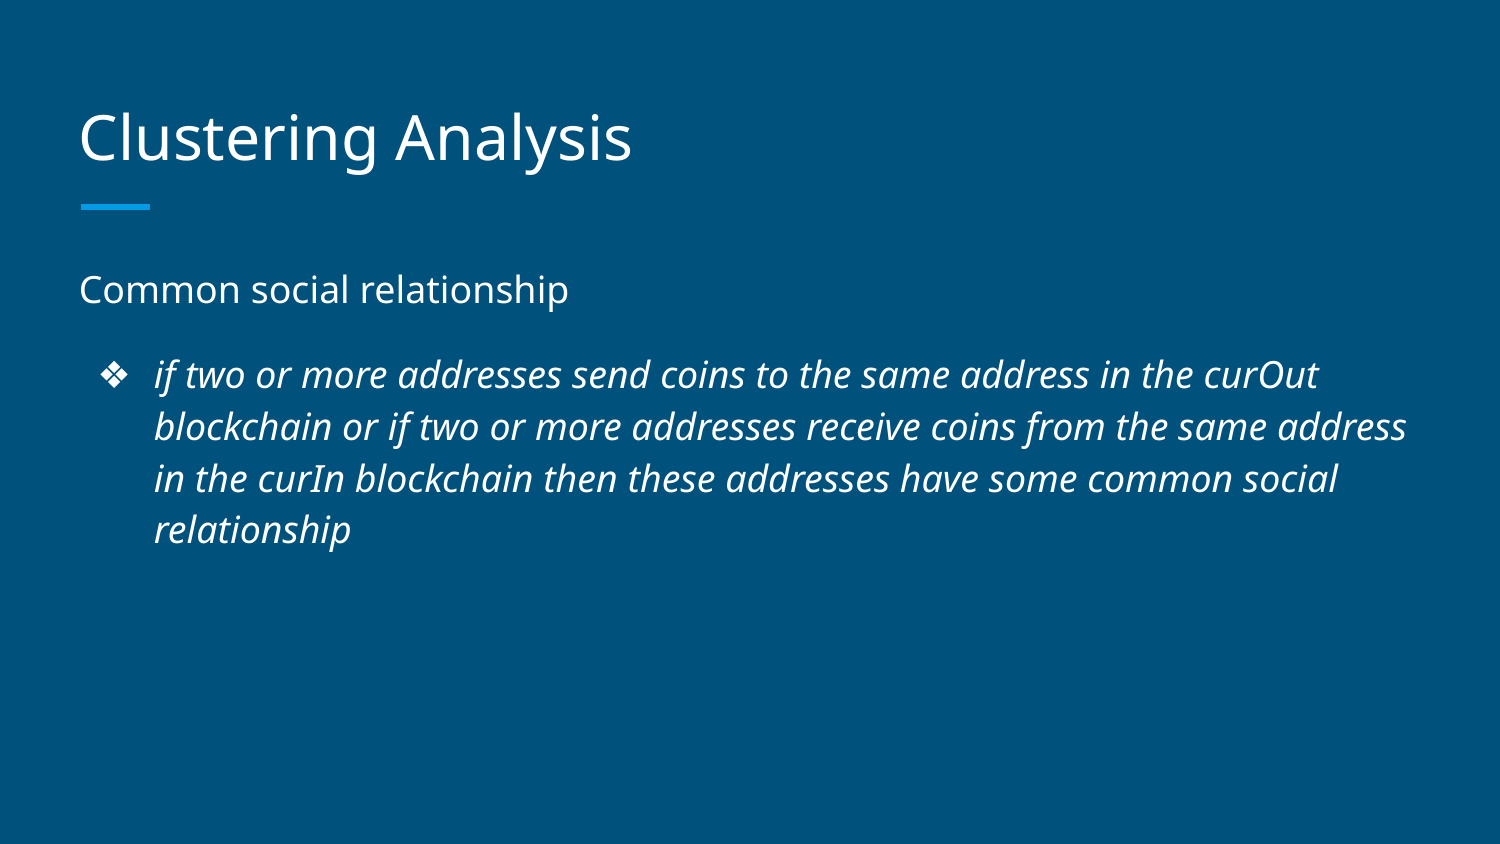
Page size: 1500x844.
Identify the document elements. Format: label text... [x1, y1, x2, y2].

list Common social relationship if two or more addresses send coins to the same address in the curOut blockchain or if two or more addresses receive coins from the same address in the curIn blockchain then these addresses have some common social relationship [63, 244, 1437, 750]
title Clustering Analysis [63, 75, 1437, 188]
